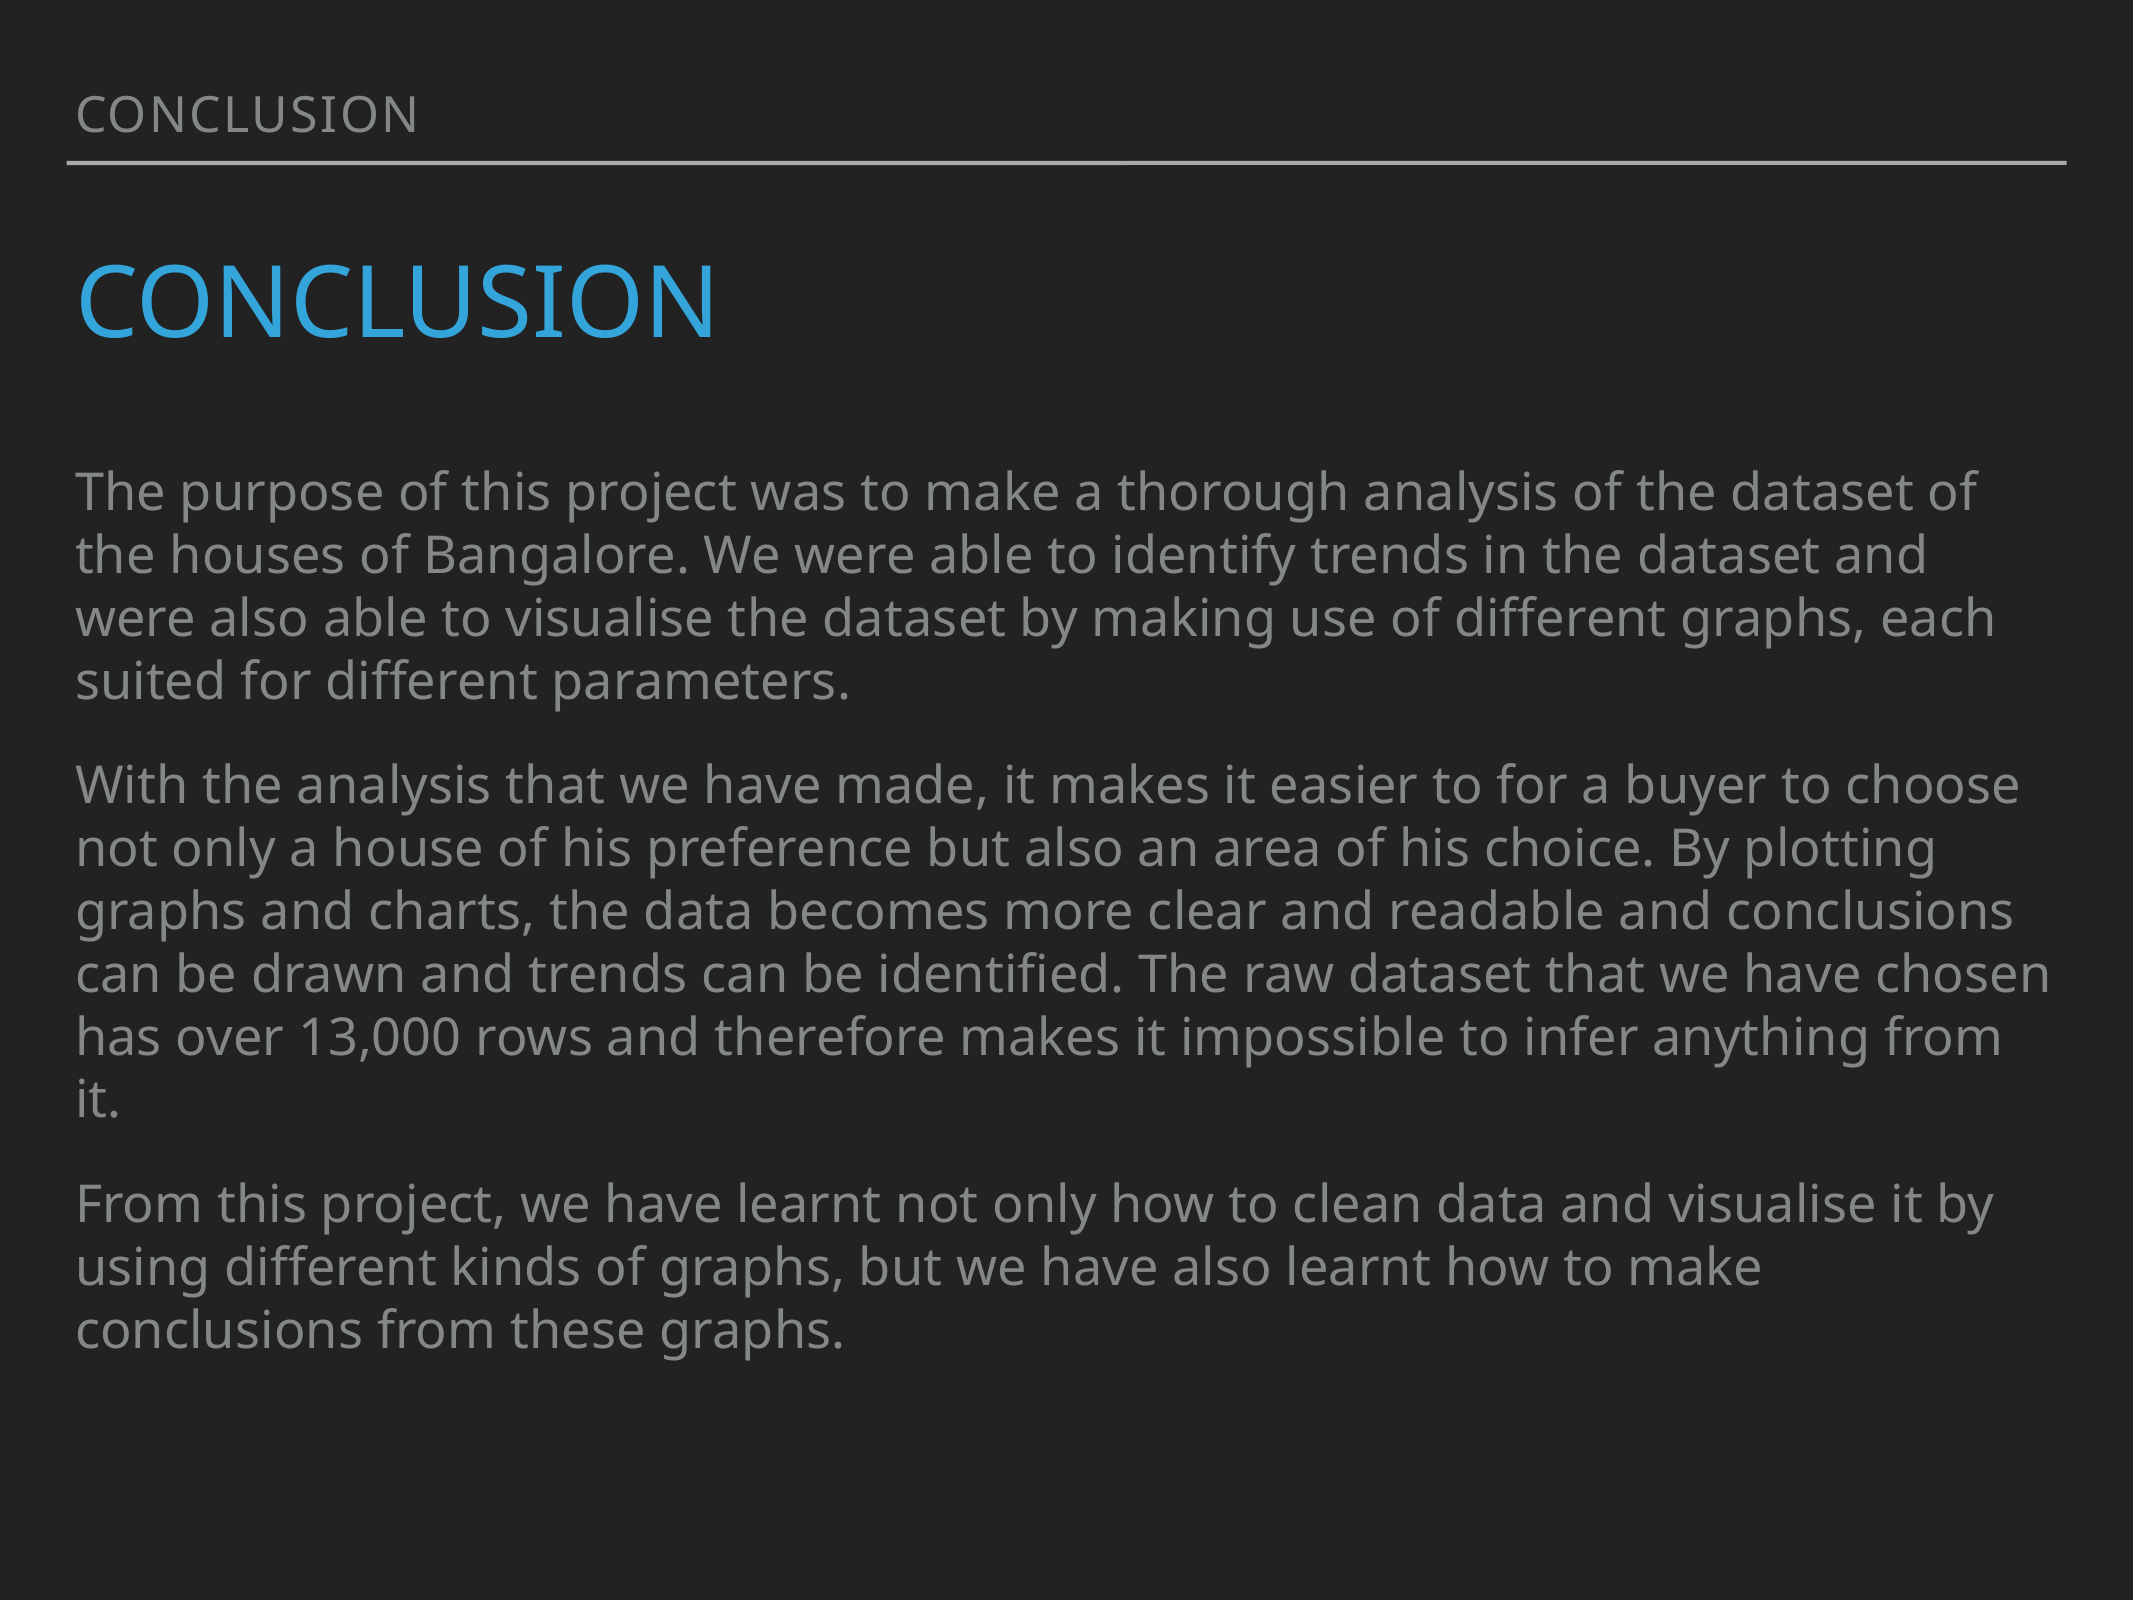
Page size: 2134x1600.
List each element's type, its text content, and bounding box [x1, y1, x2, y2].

title Conclusion [66, 251, 2068, 372]
list The purpose of this project was to make a thorough analysis of the dataset of the houses of Bangalore. We were able to identify trends in the dataset and were also able to visualise the dataset by making use of different graphs, each suited for different parameters. With the analysis that we have made, it makes it easier to for a buyer to choose not only a house of his preference but also an area of his choice. By plotting graphs and charts, the data becomes more clear and readable and conclusions can be drawn and trends can be identified. The raw dataset that we have chosen has over 13,000 rows and therefore makes it impossible to infer anything from it. From this project, we have learnt not only how to clean data and visualise it by using different kinds of graphs, but we have also learnt how to make conclusions from these graphs. [66, 449, 2068, 1453]
list Conclusion [66, 82, 1901, 151]
